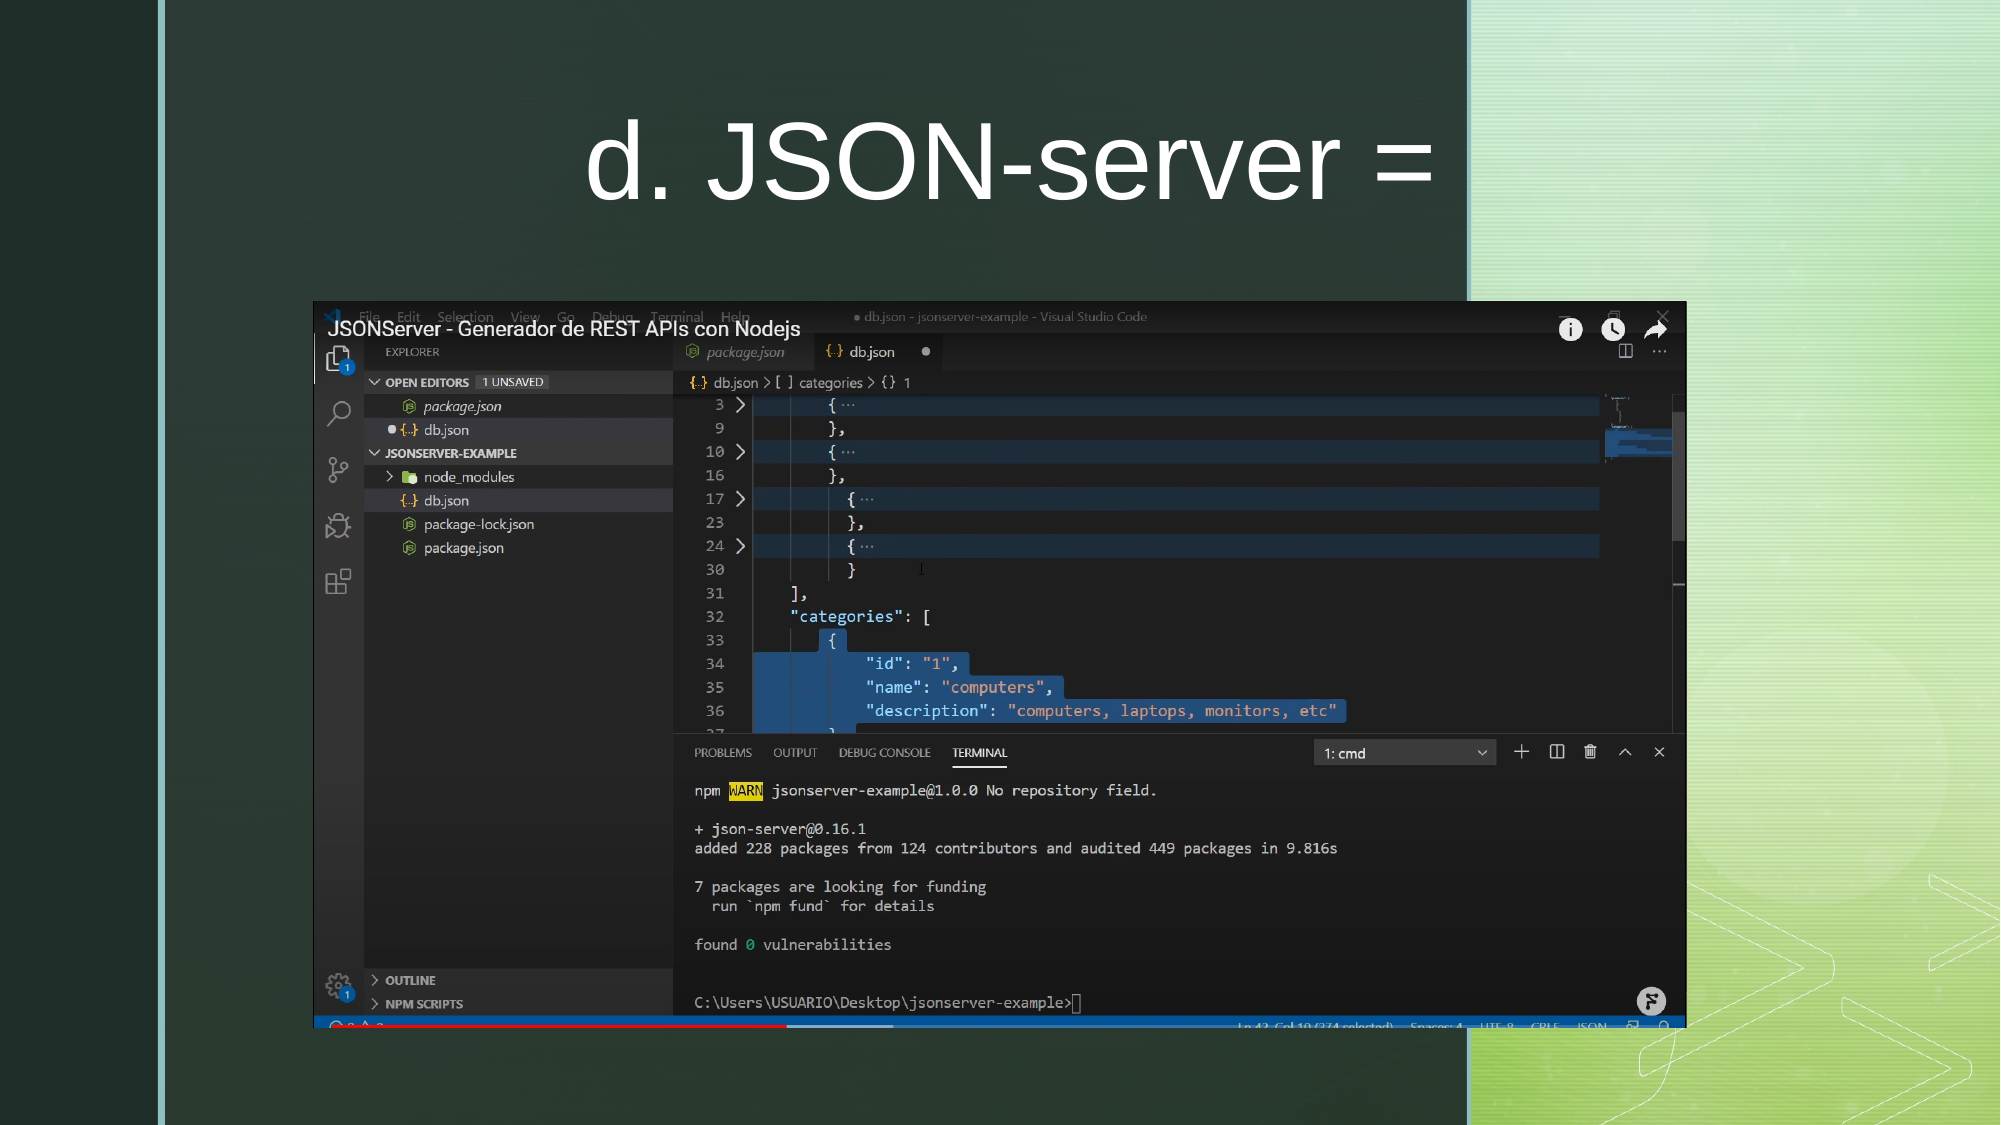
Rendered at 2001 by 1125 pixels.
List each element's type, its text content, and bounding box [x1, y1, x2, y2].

picture [313, 0, 2001, 1125]
title d. JSON-server = [547, 97, 1453, 300]
